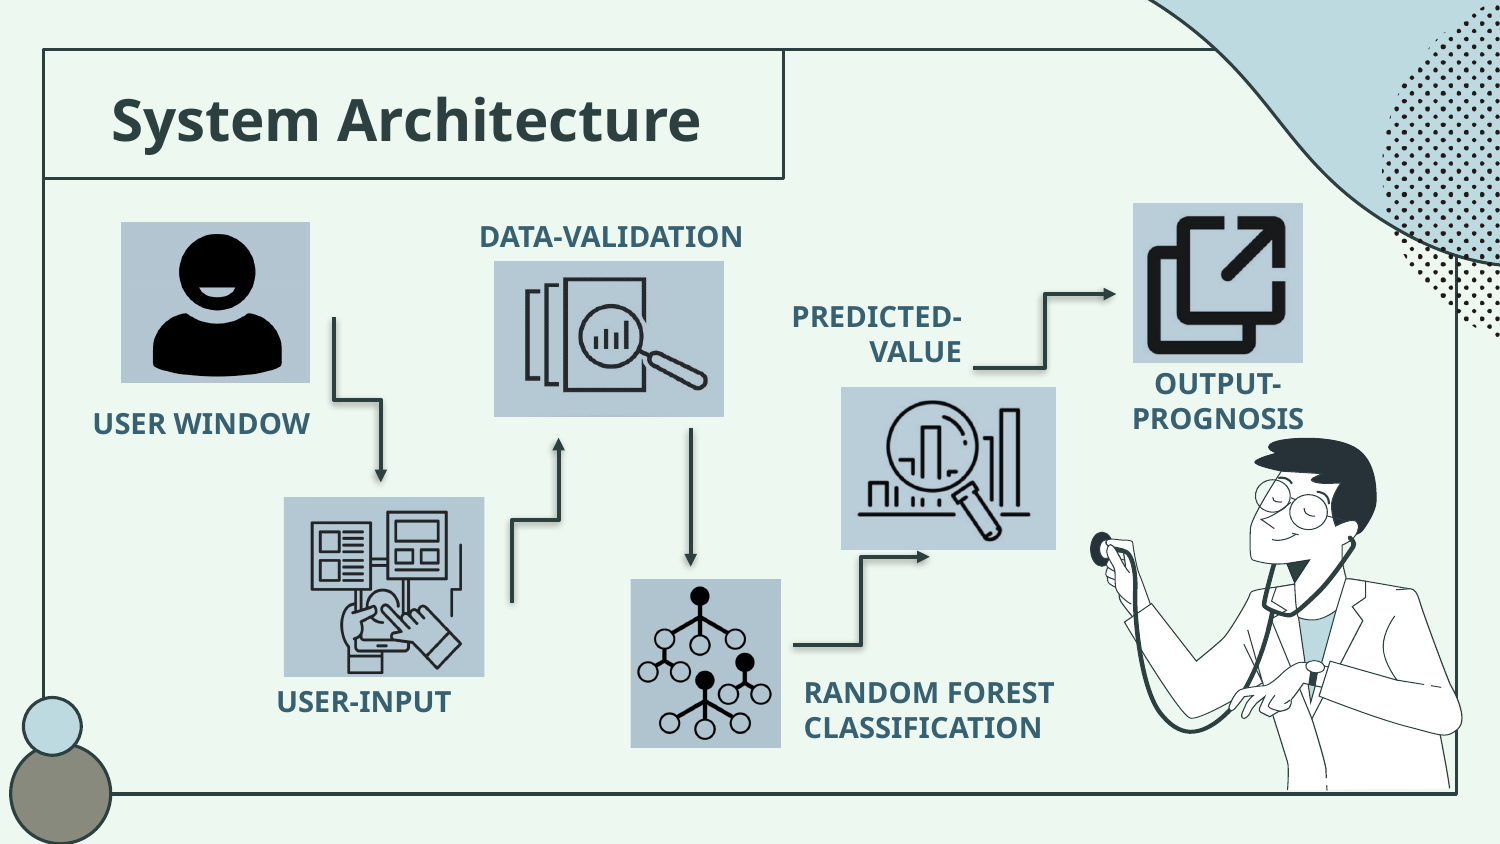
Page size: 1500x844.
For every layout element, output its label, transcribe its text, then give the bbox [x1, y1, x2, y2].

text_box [274, 376, 441, 424]
text_box OUTPUT-PROGNOSIS [1082, 358, 1354, 443]
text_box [452, 496, 618, 544]
text_box USER WINDOW [77, 397, 360, 448]
picture [283, 496, 485, 677]
picture [494, 261, 724, 417]
picture [841, 386, 1056, 551]
text_box PREDICTED-VALUE [729, 290, 977, 376]
picture [121, 221, 310, 384]
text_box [1089, 437, 1472, 791]
text_box RANDOM FOREST CLASSIFICATION [788, 667, 1084, 752]
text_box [972, 293, 1117, 369]
text_box USER-INPUT [261, 676, 490, 726]
text_box DATA-VALIDATION [464, 211, 805, 261]
title System Architecture [42, 48, 785, 180]
picture [1133, 203, 1303, 363]
picture [630, 579, 782, 748]
picture [1368, 0, 1500, 373]
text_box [792, 556, 930, 646]
